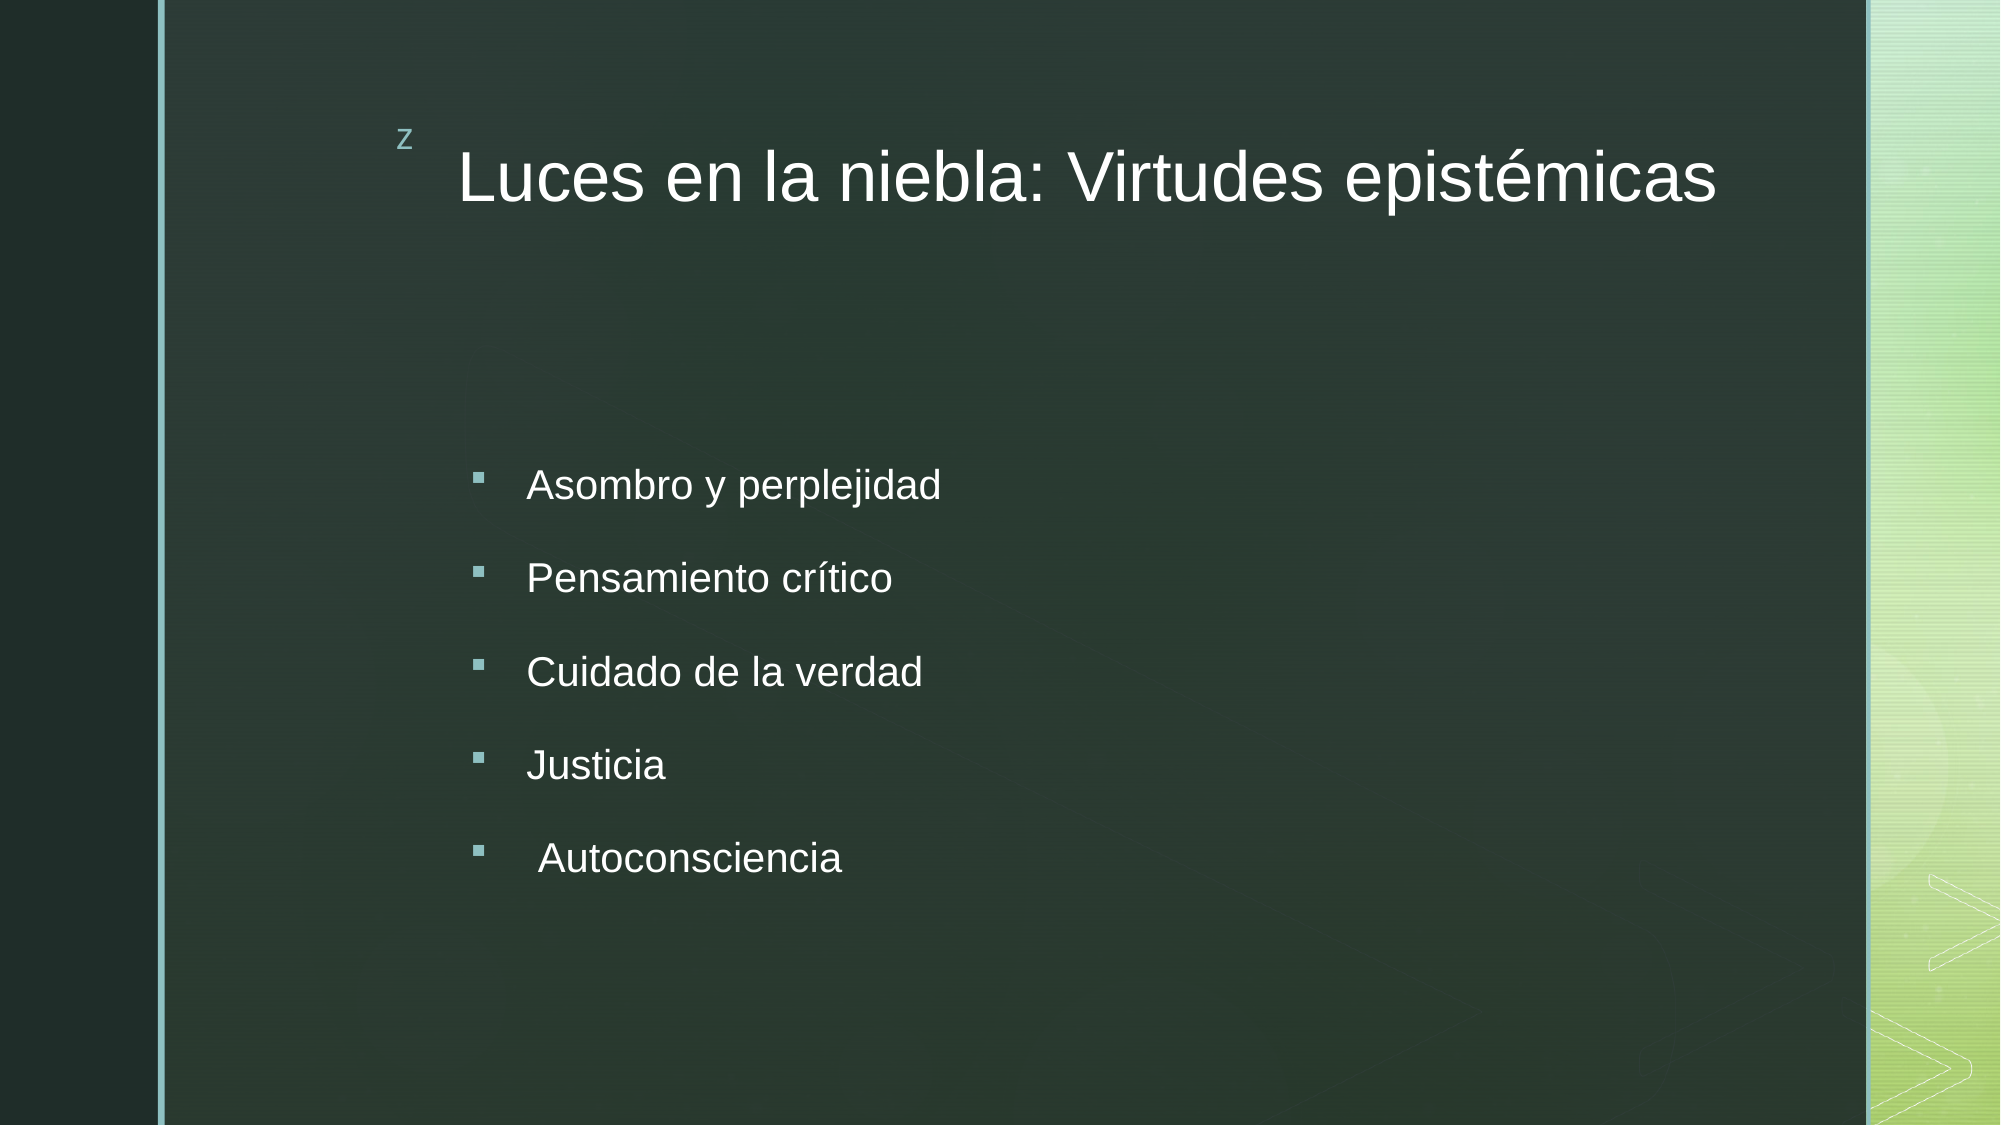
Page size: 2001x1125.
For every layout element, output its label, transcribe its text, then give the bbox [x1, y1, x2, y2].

picture [1871, 0, 2001, 1125]
title Luces en la niebla: Virtudes epistémicas [428, 132, 1734, 310]
list Asombro y perplejidad Pensamiento crítico Cuidado de la verdad Justicia Autoconsciencia [454, 336, 1734, 993]
